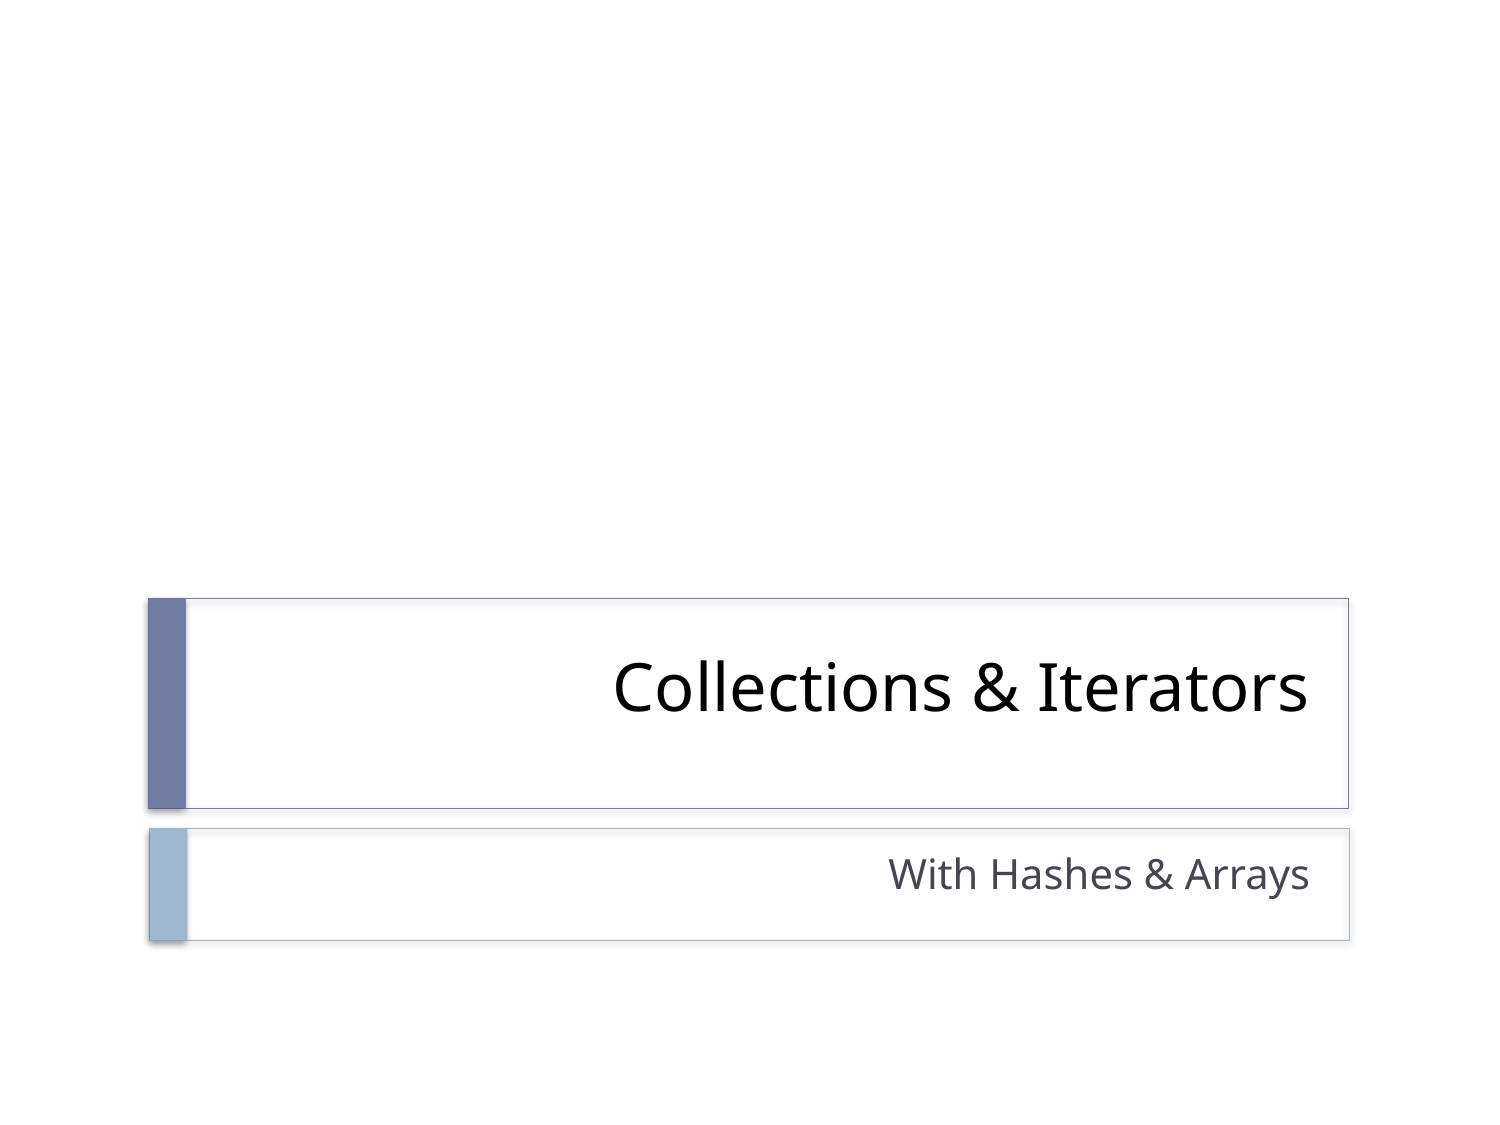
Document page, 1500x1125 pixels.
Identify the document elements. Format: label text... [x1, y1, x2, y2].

subtitle With Hashes & Arrays [200, 840, 1325, 929]
title Collections & Iterators [200, 637, 1325, 800]
